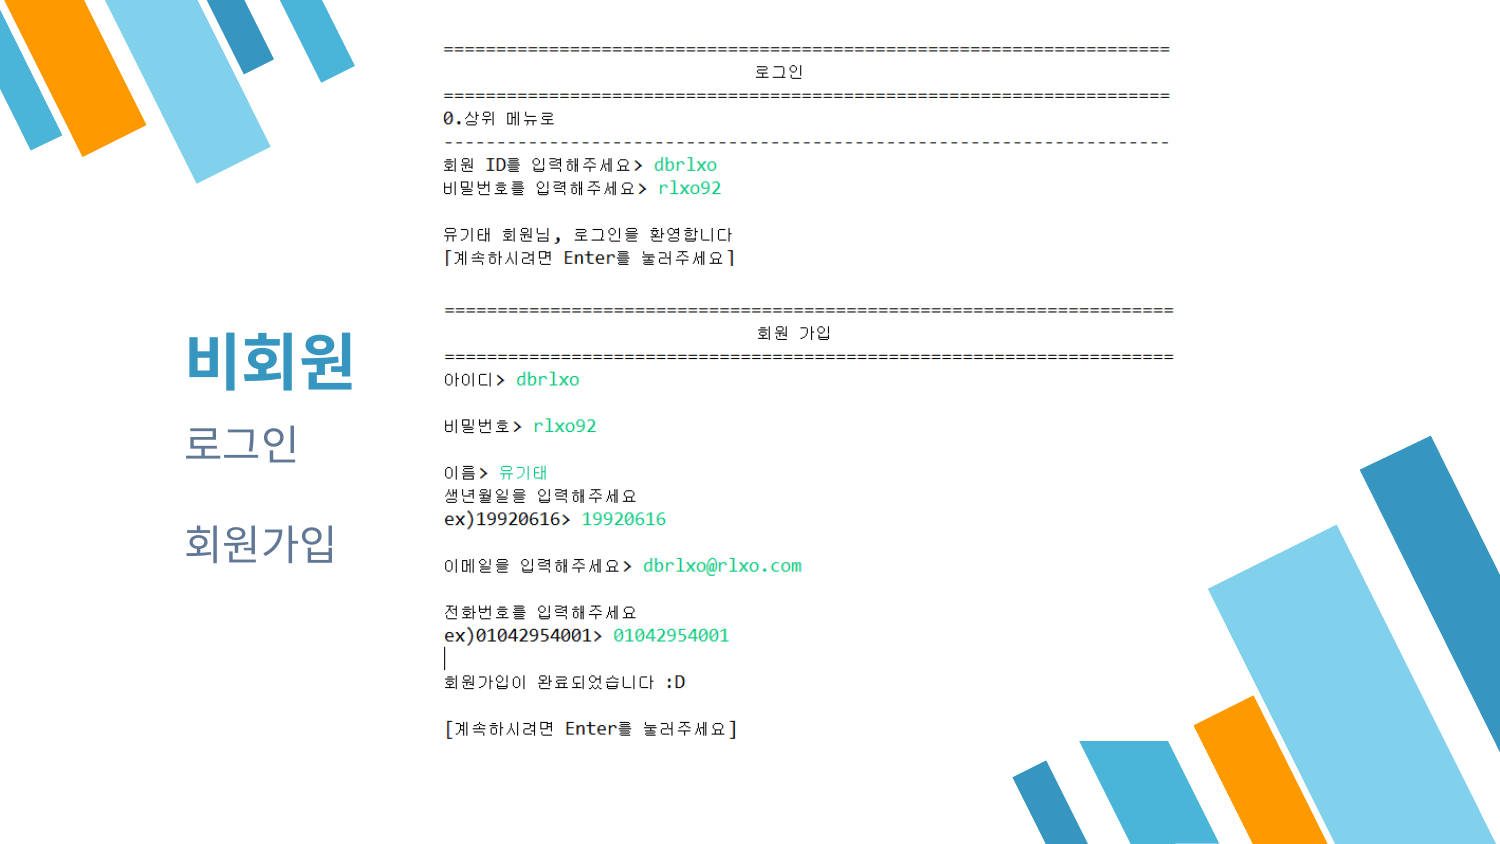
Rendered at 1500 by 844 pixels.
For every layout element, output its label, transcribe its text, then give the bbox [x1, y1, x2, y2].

picture [442, 43, 1172, 267]
picture [442, 303, 1178, 742]
title 비회원 [169, 301, 730, 403]
list 로그인 회원가입 [169, 403, 730, 818]
